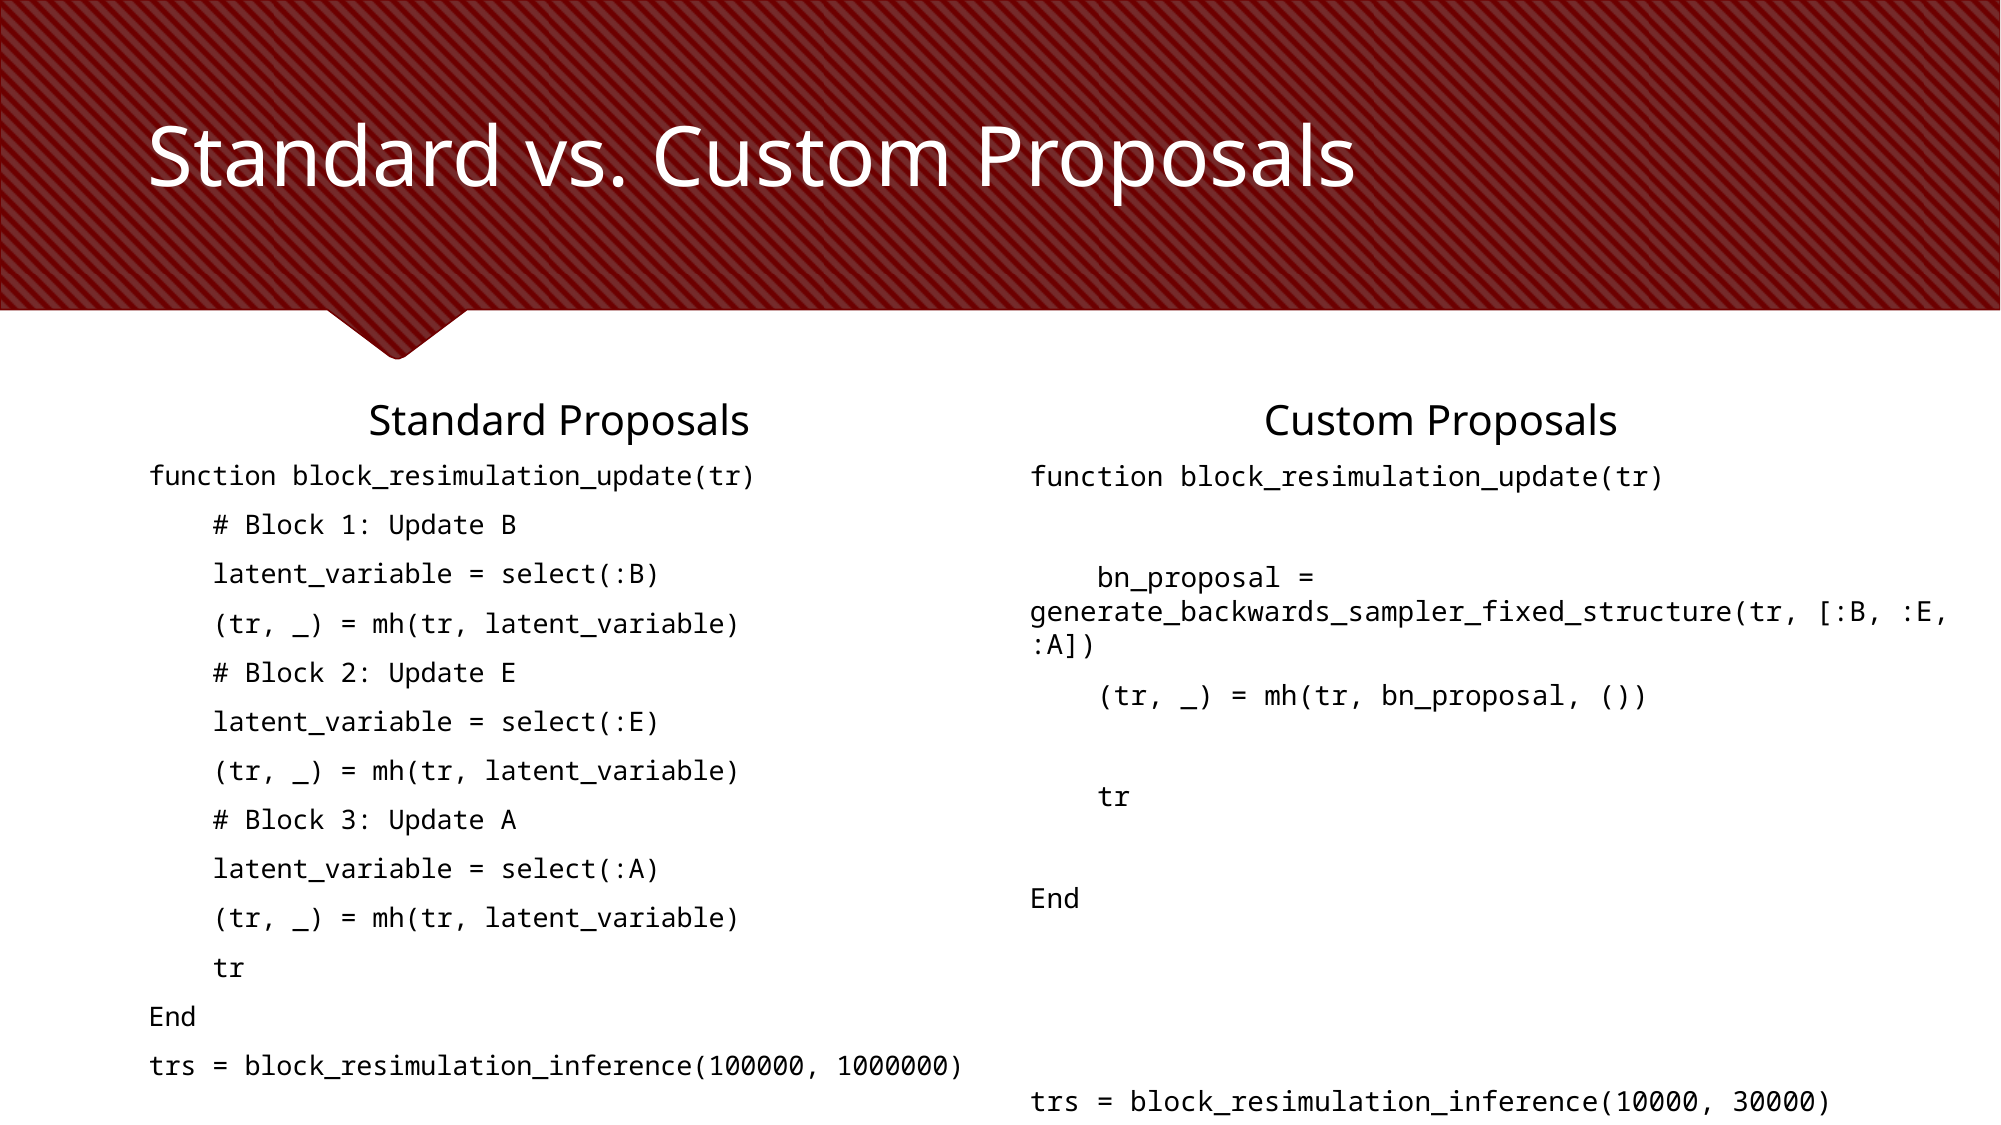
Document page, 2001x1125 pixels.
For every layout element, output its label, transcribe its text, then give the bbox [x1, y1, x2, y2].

list function block_resimulation_update(tr) # Block 1: Update B latent_variable = select(:B) (tr, _) = mh(tr, latent_variable) # Block 2: Update E latent_variable = select(:E) (tr, _) = mh(tr, latent_variable) # Block 3: Update A latent_variable = select(:A) (tr, _) = mh(tr, latent_variable) tr End trs = block_resimulation_inference(100000, 1000000) [133, 451, 985, 1125]
list Standard Proposals [133, 356, 985, 451]
list Custom Proposals [1014, 356, 1868, 451]
title Standard vs. Custom Proposals [132, 73, 1868, 233]
list function block_resimulation_update(tr) bn_proposal = generate_backwards_sampler_fixed_structure(tr, [:B, :E, :A]) (tr, _) = mh(tr, bn_proposal, ()) tr End trs = block_resimulation_inference(10000, 30000) [1014, 451, 1981, 1125]
